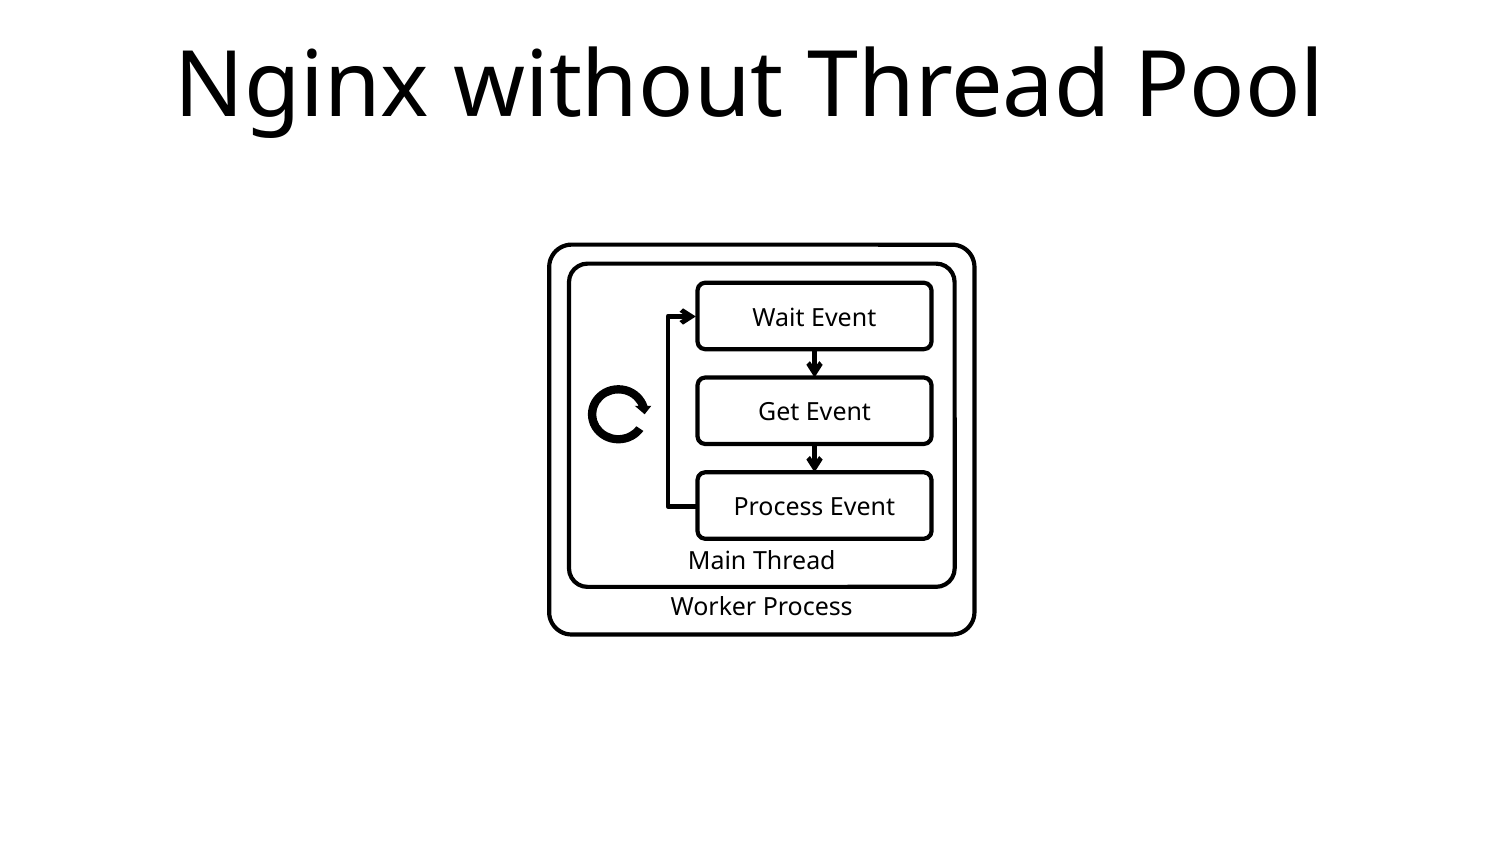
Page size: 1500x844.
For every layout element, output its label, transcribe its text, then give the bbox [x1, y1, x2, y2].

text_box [548, 244, 975, 635]
title Nginx without Thread Pool [75, 9, 1425, 151]
